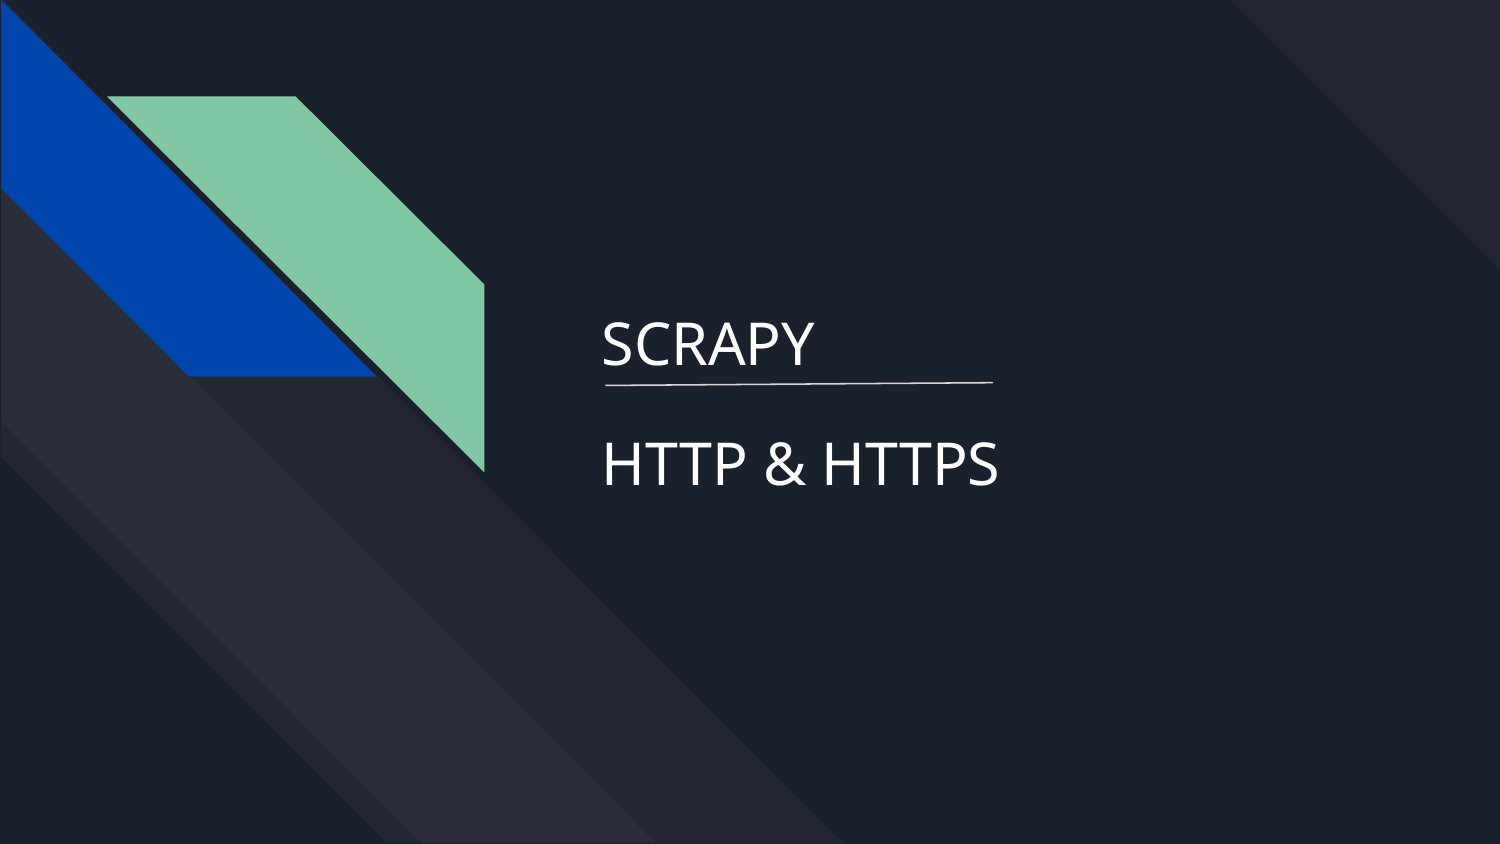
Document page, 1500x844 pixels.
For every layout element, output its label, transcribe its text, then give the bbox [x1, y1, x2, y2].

title SCRAPY HTTP & HTTPS [586, 247, 1387, 521]
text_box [605, 382, 994, 386]
